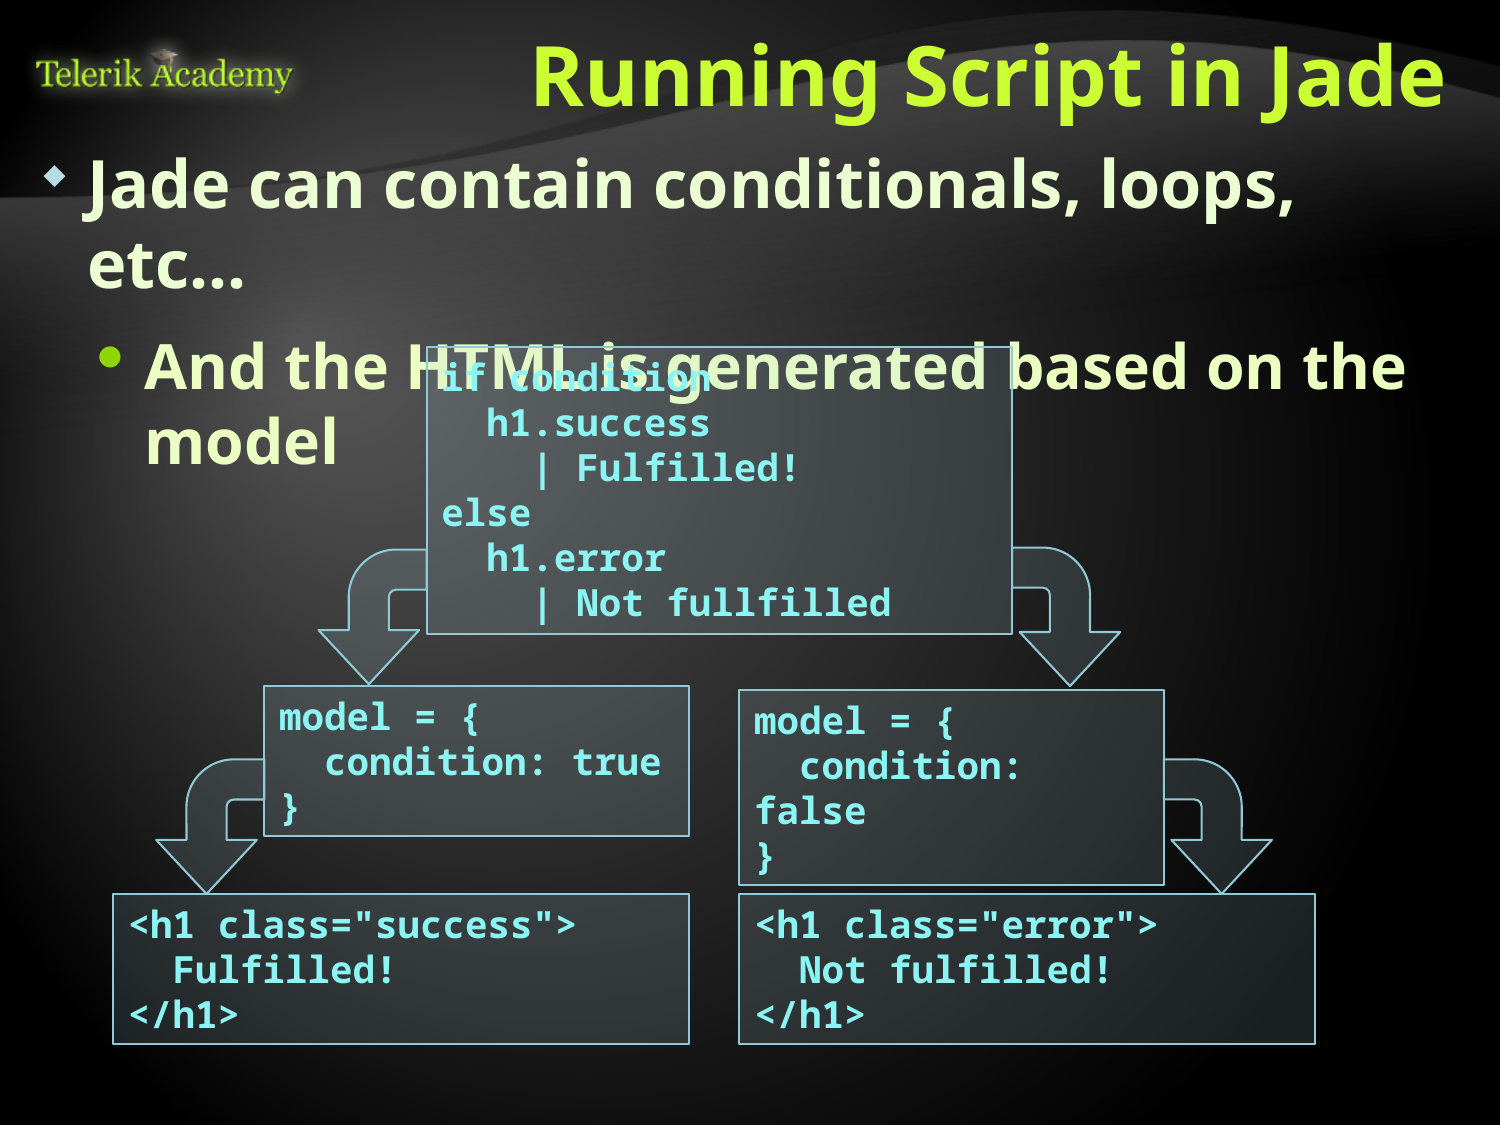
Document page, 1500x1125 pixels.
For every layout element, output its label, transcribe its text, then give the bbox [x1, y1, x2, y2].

title Running Script in Jade [300, 12, 1463, 134]
text_box [156, 759, 265, 894]
text_box model = { condition: true } [264, 685, 689, 836]
text_box if condition h1.success | Fulfilled! else h1.error | Not fullfilled [426, 346, 1013, 635]
text_box model = { condition: false } [739, 689, 1164, 885]
text_box [1163, 759, 1272, 893]
text_box [318, 549, 427, 685]
list Jade can contain conditionals, loops, etc… And the HTML is generated based on the model [26, 134, 1474, 348]
text_box <h1 class="error"> Not fulfilled! </h1> [739, 893, 1316, 1044]
text_box [1012, 547, 1121, 687]
picture [0, 0, 1500, 1125]
text_box <h1 class="success"> Fulfilled! </h1> [112, 893, 689, 1044]
